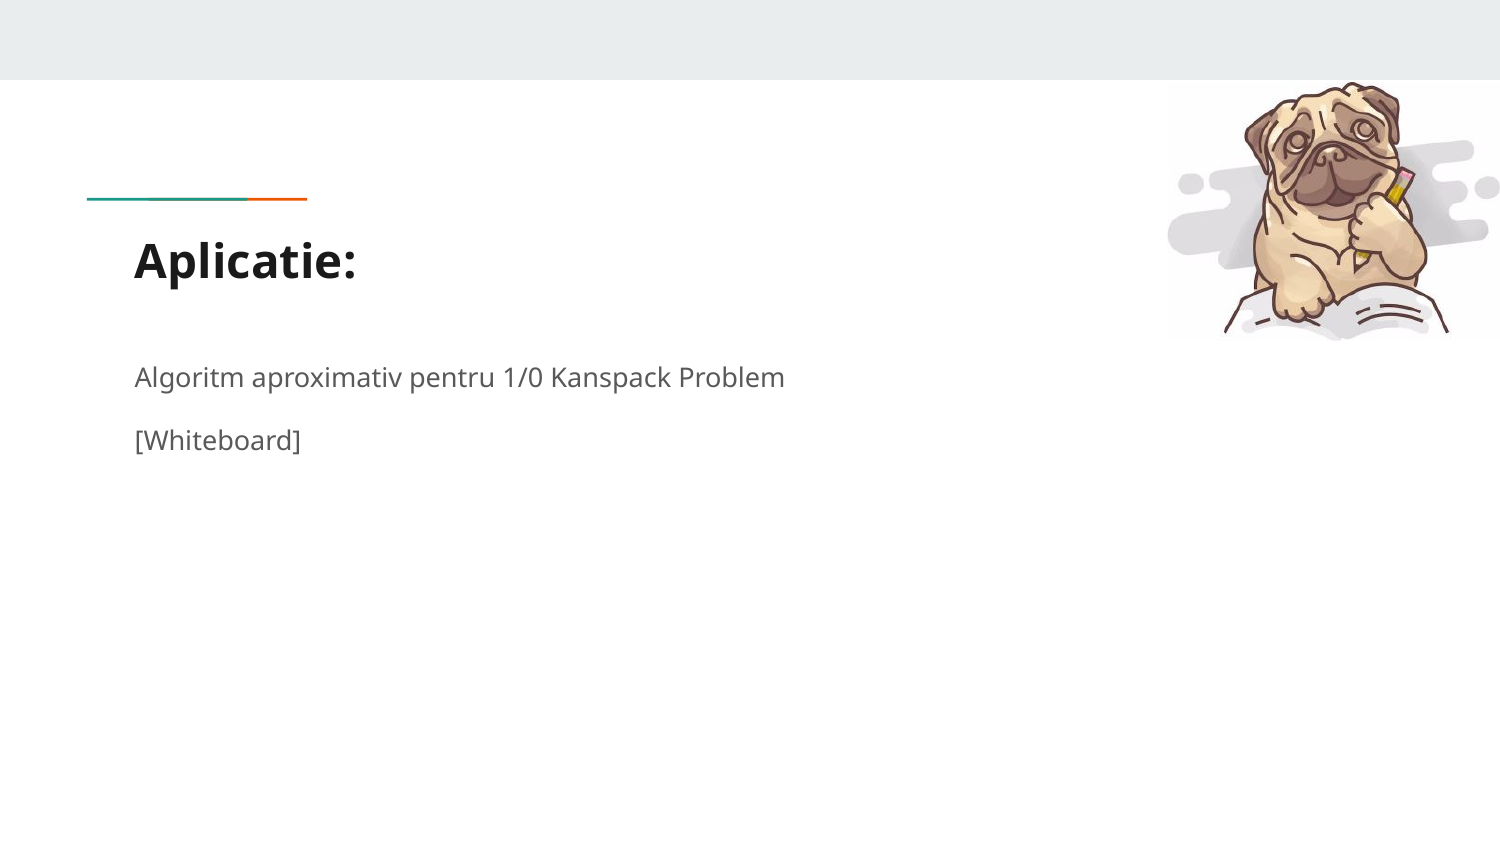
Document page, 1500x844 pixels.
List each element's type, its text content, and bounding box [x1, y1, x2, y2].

title Aplicatie: [119, 216, 1161, 305]
picture [1166, 82, 1500, 342]
list Algoritm aproximativ pentru 1/0 Kanspack Problem [Whiteboard] [119, 341, 1381, 712]
